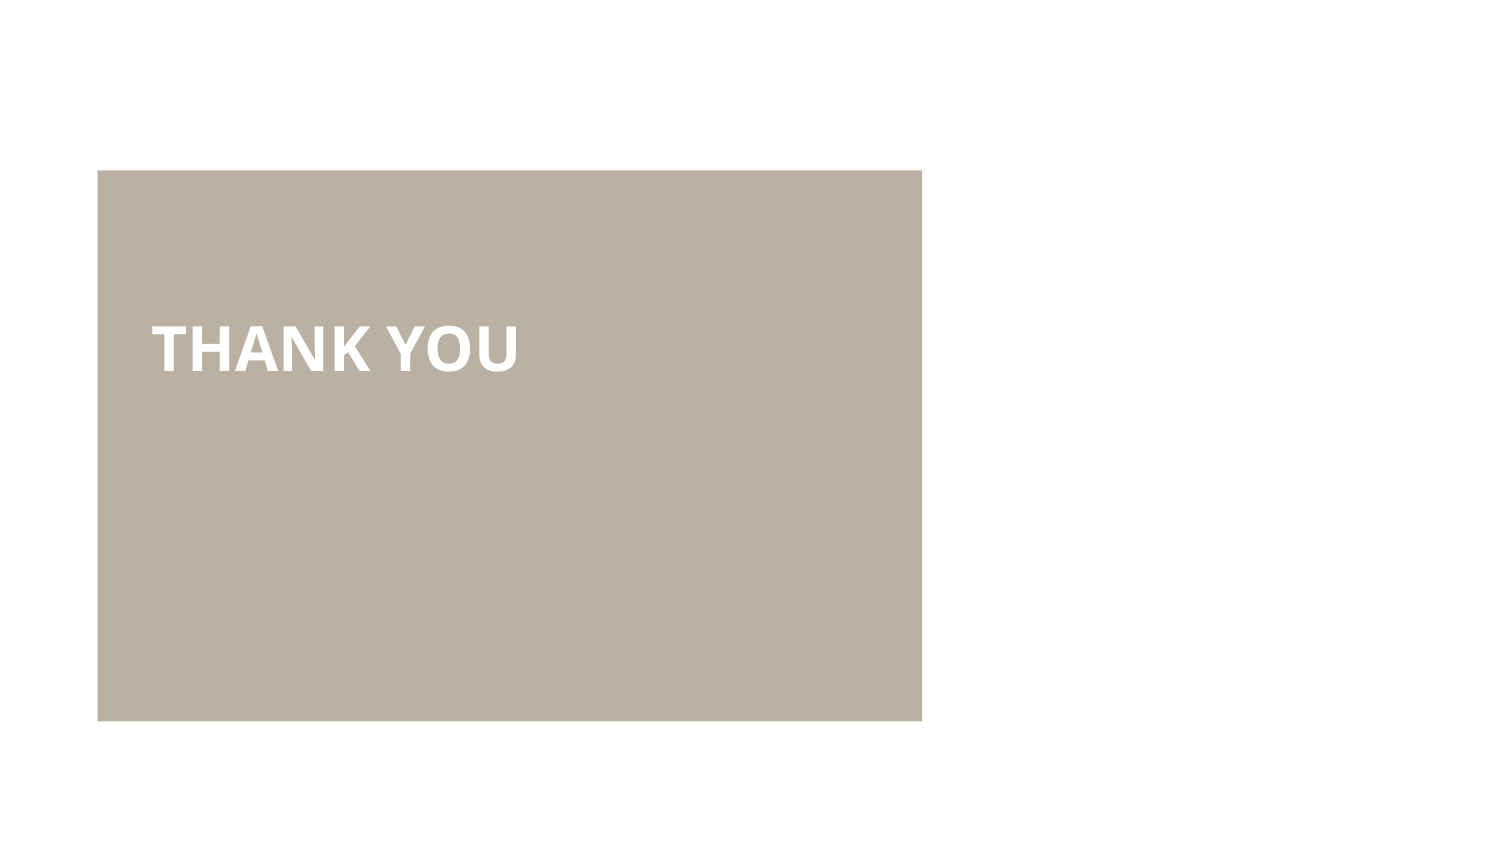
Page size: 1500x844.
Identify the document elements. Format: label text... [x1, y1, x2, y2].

text_box [97, 170, 923, 722]
title THANK YOU [136, 61, 565, 399]
